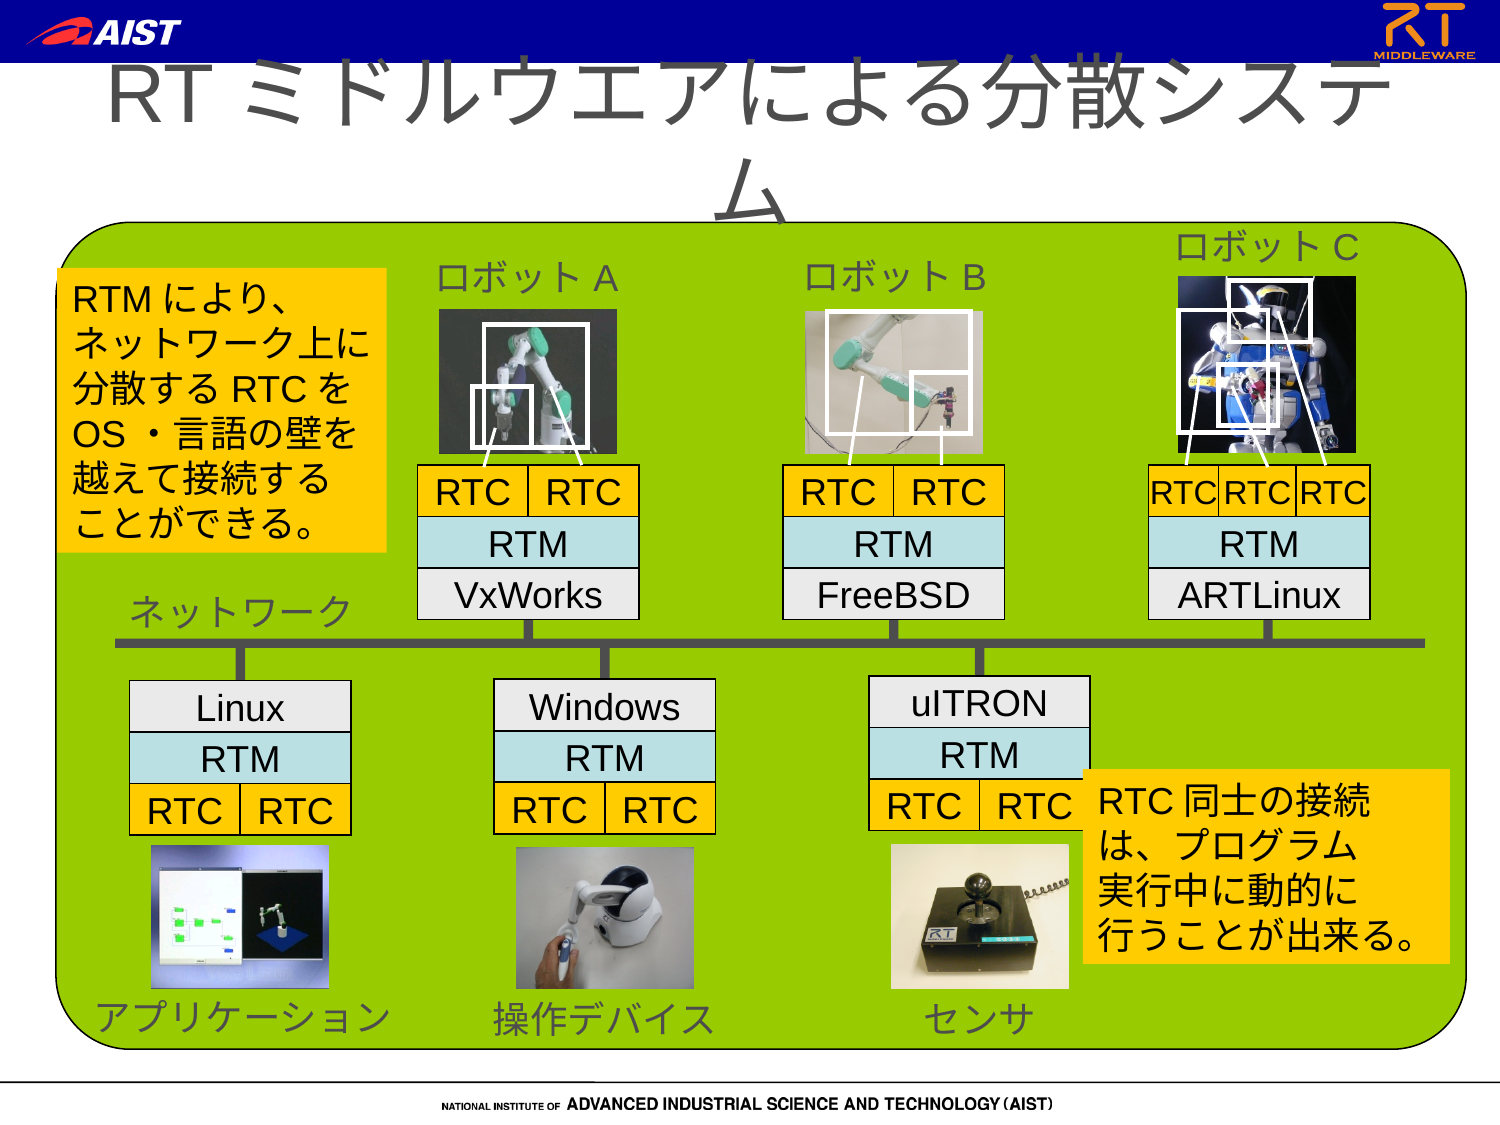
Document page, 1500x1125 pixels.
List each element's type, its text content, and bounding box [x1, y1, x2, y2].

text_box 操作デバイス [478, 988, 732, 1049]
text_box ネットワーク [113, 581, 369, 642]
title RTミドルウエアによる分散システム [75, 45, 1425, 233]
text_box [417, 309, 640, 647]
picture [0, 0, 1500, 63]
text_box ロボットB [788, 245, 1002, 306]
text_box ロボットA [419, 246, 633, 307]
text_box [111, 230, 1467, 1050]
text_box センサ [908, 999, 1051, 1049]
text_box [1148, 276, 1371, 647]
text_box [782, 310, 1005, 647]
text_box ロボットC [1158, 215, 1375, 276]
text_box RTC同士の接続 は、プログラム 実行中に動的に 行うことが出来る。 [1095, 769, 1450, 964]
text_box RTMにより、 ネットワーク上に 分散するRTCを OS・言語の壁を 越えて接続する ことができる。 [57, 267, 387, 553]
text_box [55, 233, 1158, 1028]
text_box アプリケーション [78, 986, 408, 1047]
picture [442, 1097, 1052, 1110]
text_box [868, 641, 1091, 990]
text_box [129, 646, 352, 990]
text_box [493, 644, 716, 990]
